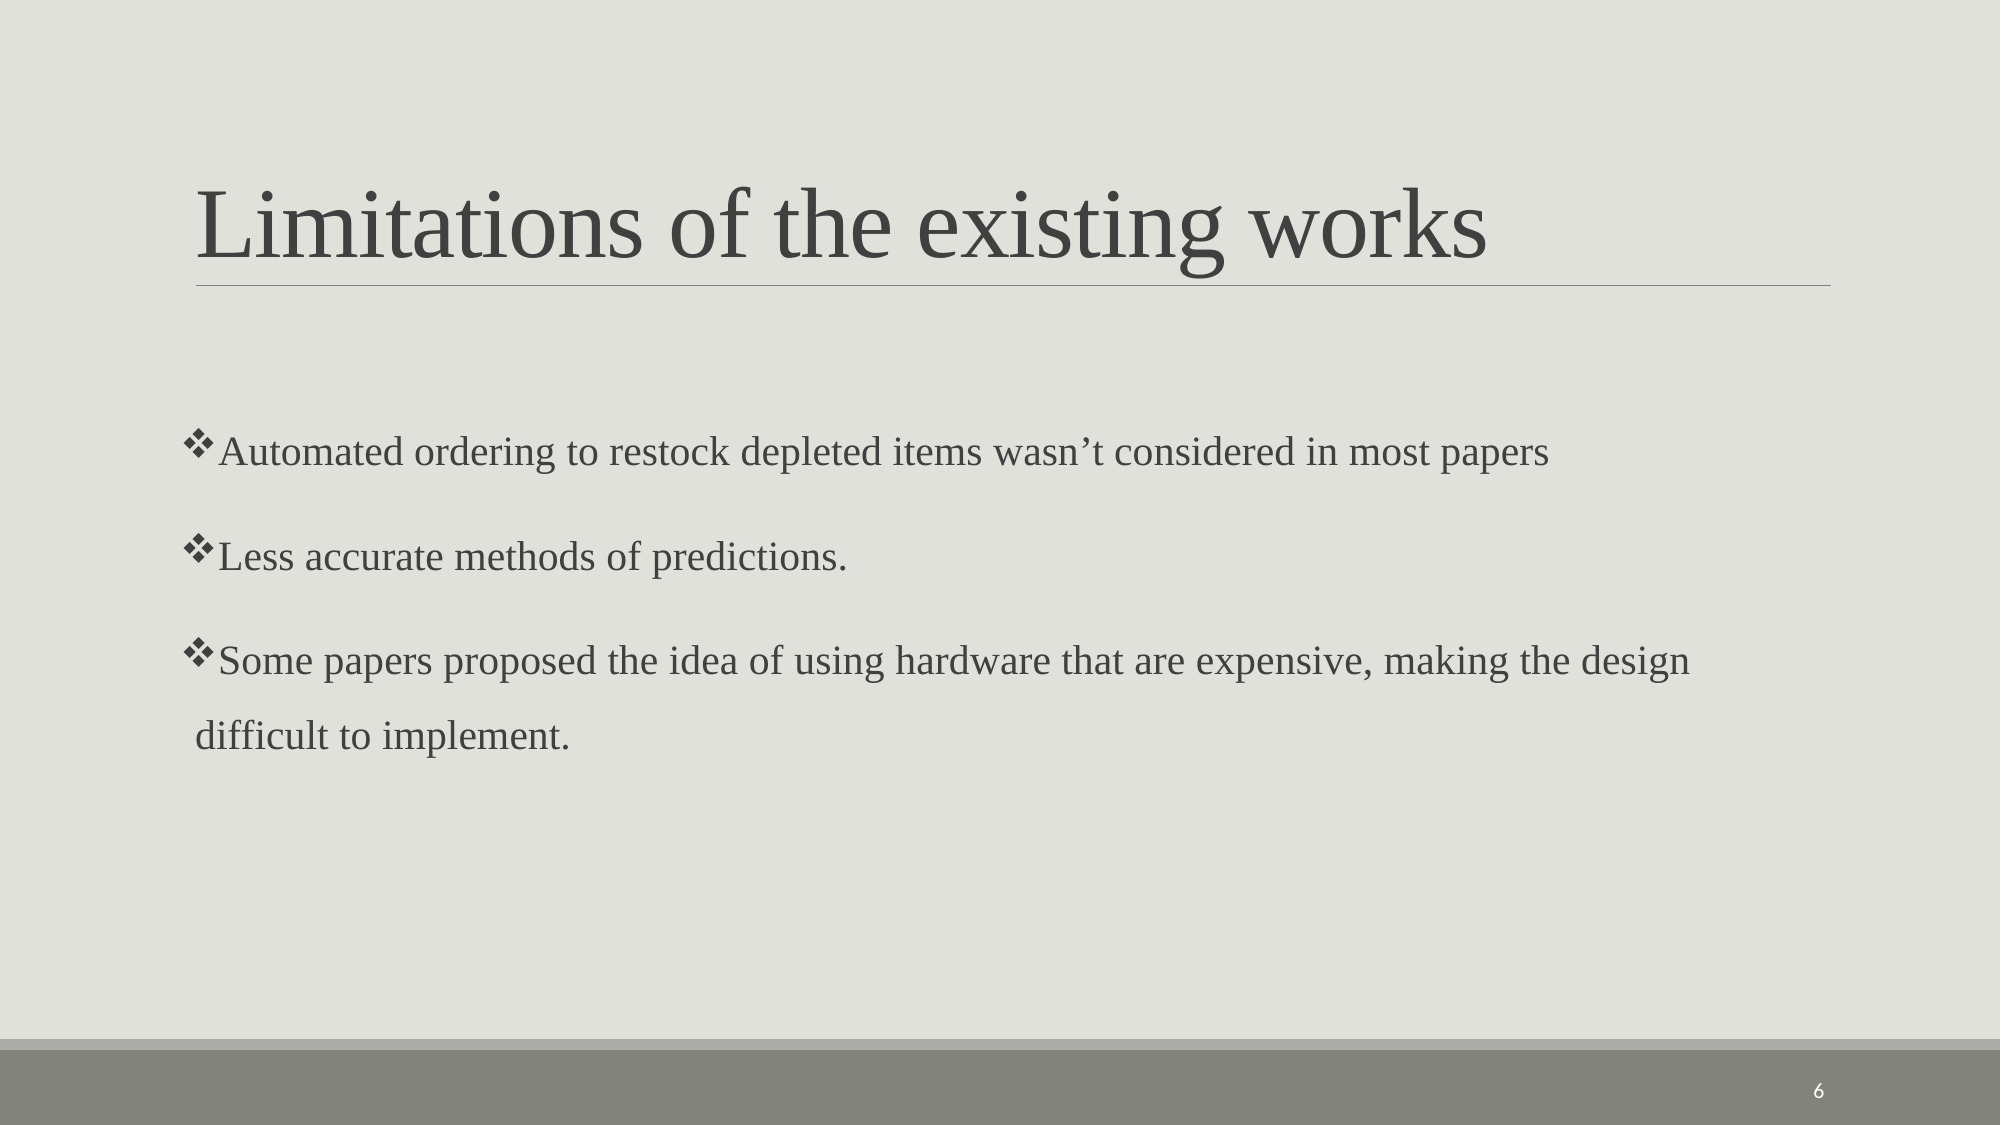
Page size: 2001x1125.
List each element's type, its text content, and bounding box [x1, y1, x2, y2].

title Limitations of the existing works [180, 47, 1830, 285]
slide_number 6 [1624, 1059, 1840, 1120]
list Automated ordering to restock depleted items wasn’t considered in most papers Less accurate methods of predictions. Some papers proposed the idea of using hardware that are expensive, making the design difficult to implement. [180, 391, 1782, 988]
